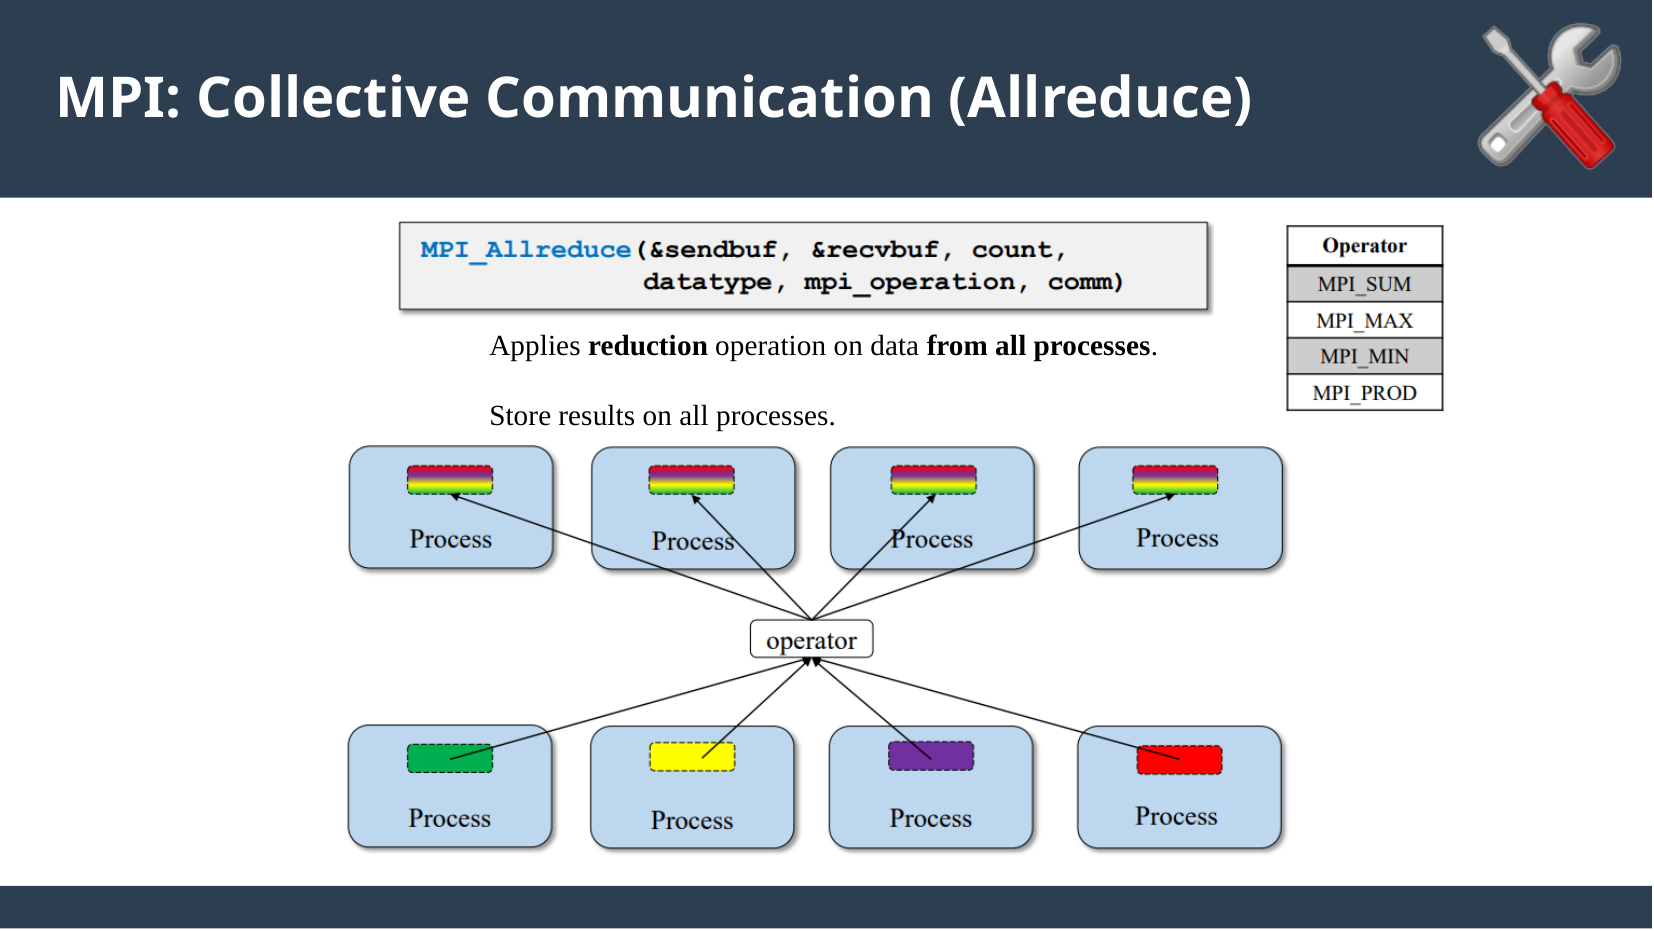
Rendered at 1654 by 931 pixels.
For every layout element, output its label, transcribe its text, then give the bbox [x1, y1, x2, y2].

picture [394, 211, 1214, 318]
picture [1469, 17, 1627, 175]
text_box MPI: Collective Communication (Allreduce) [55, 37, 1469, 154]
text_box Applies reduction operation on data from all processes. Store results on all processes. [474, 318, 1180, 417]
picture [339, 442, 1298, 856]
picture [1279, 221, 1446, 413]
